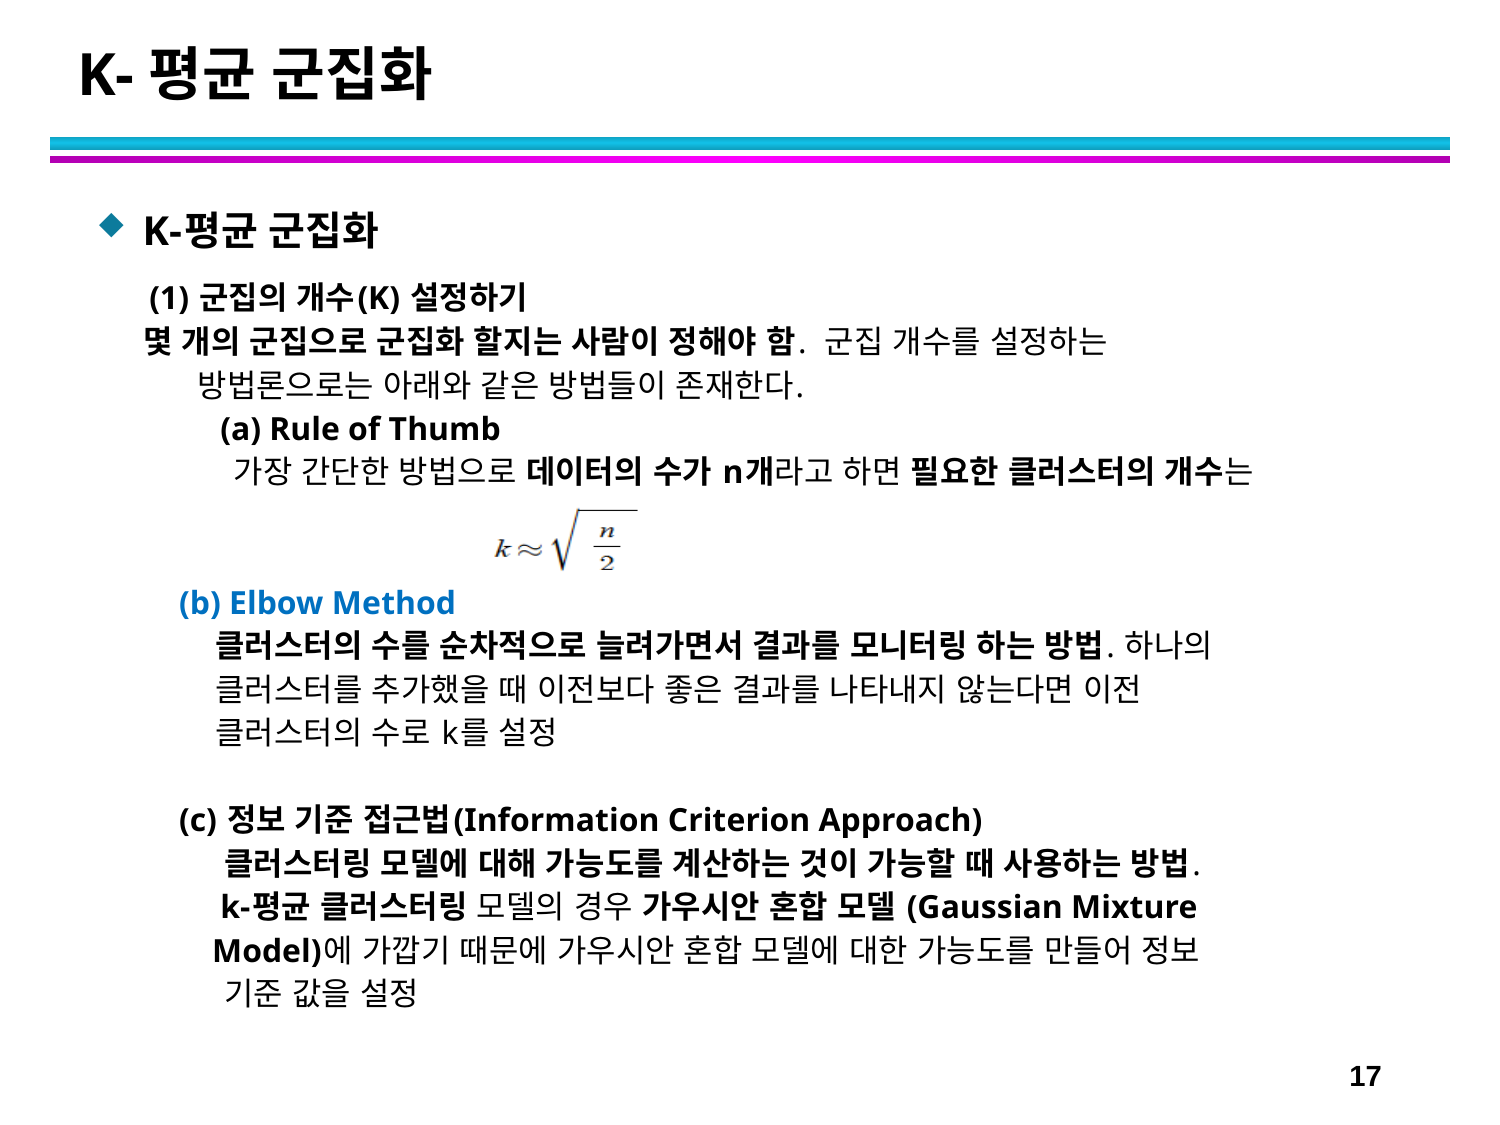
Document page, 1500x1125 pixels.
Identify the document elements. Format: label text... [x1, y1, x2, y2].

text_box K-평균 군집화 [62, 24, 1421, 113]
picture [462, 487, 674, 583]
list K-평균 군집화 (1) 군집의 개수(K) 설정하기 몇 개의 군집으로 군집화 할지는 사람이 정해야 함. 군집 개수를 설정하는 방법론으로는 아래와 같은 방법들이 존재한다. (a) Rule of Thumb 가장 간단한 방법으로 데이터의 수가 n개라고 하면 필요한 클러스터의 개수는 (b) Elbow Method 클러스터의 수를 순차적으로 늘려가면서 결과를 모니터링 하는 방법. 하나의 클러스터를 추가했을 때 이전보다 좋은 결과를 나타내지 않는다면 이전 클러스터의 수로 k를 설정 (c) 정보 기준 접근법(Information Criterion Approach) 클러스터링 모델에 대해 가능도를 계산하는 것이 가능할 때 사용하는 방법. k-평균 클러스터링 모델의 경우 가우시안 혼합 모델 (Gaussian Mixture Model)에 가깝기 때문에 가우시안 혼합 모델에 대한 가능도를 만들어 정보 기준 값을 설정 [81, 197, 1459, 1050]
